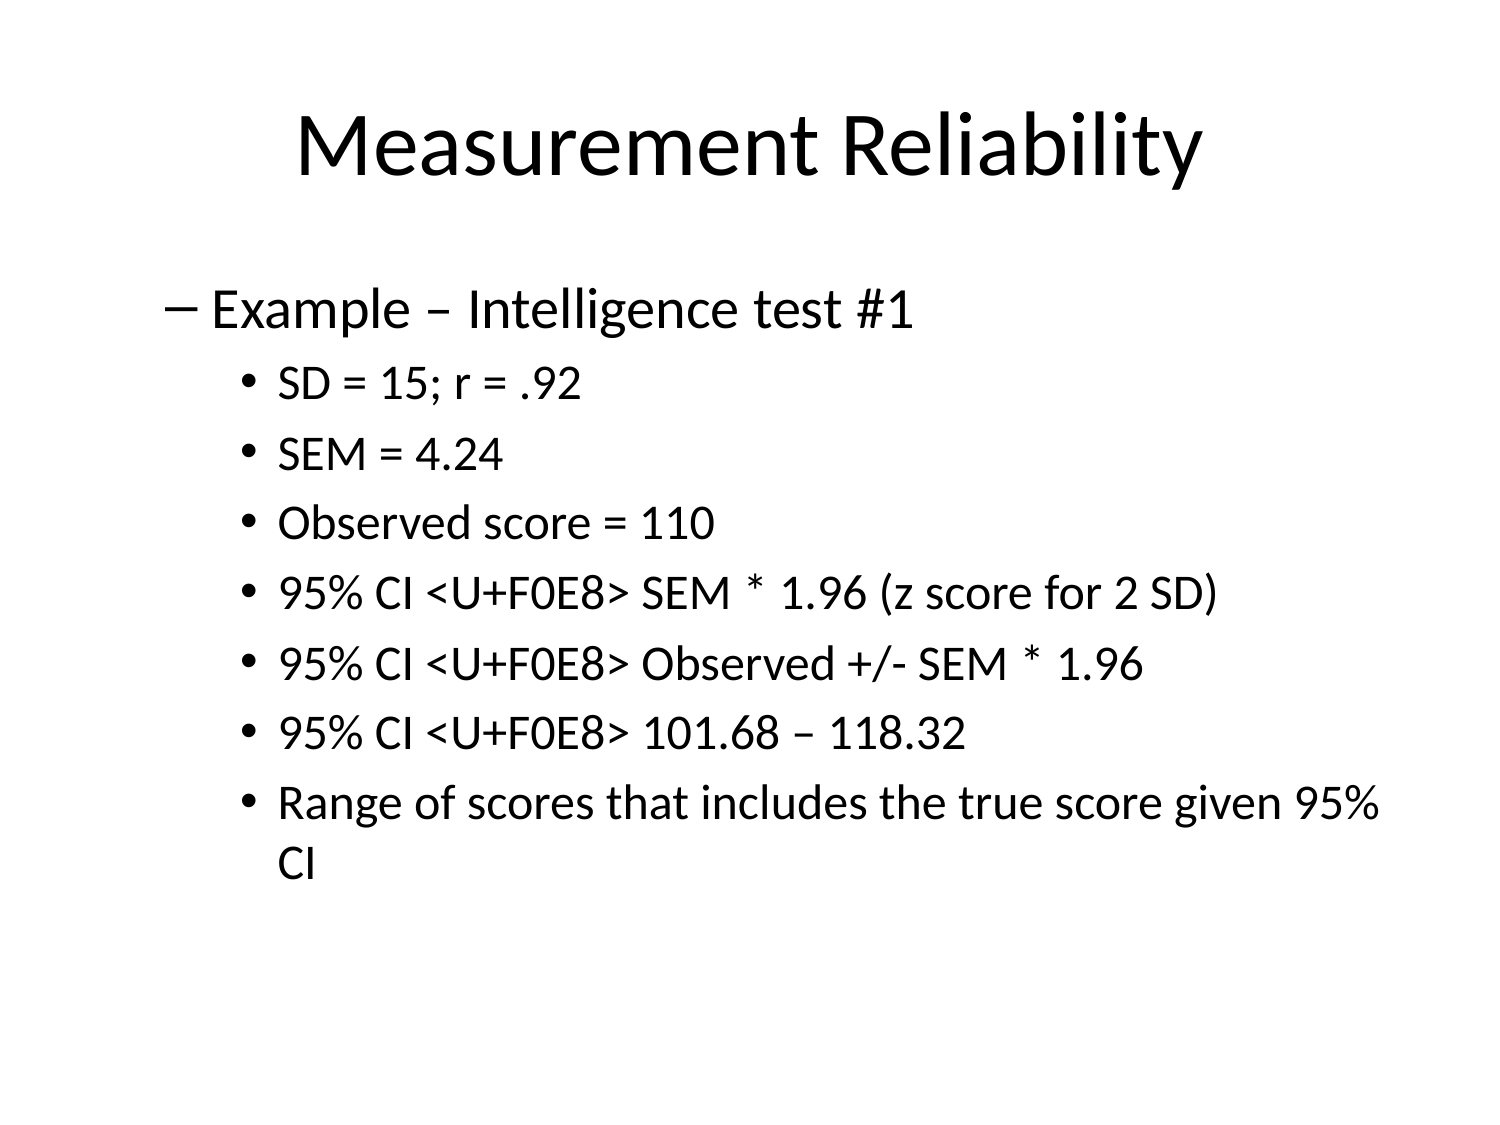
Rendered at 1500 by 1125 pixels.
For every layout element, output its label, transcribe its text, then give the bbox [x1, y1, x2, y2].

list Example – Intelligence test #1 SD = 15; r = .92 SEM = 4.24 Observed score = 110 95% CI <U+F0E8> SEM * 1.96 (z score for 2 SD) 95% CI <U+F0E8> Observed +/- SEM * 1.96 95% CI <U+F0E8> 101.68 – 118.32 Range of scores that includes the true score given 95% CI [75, 262, 1425, 1005]
title Measurement Reliability [75, 45, 1425, 233]
